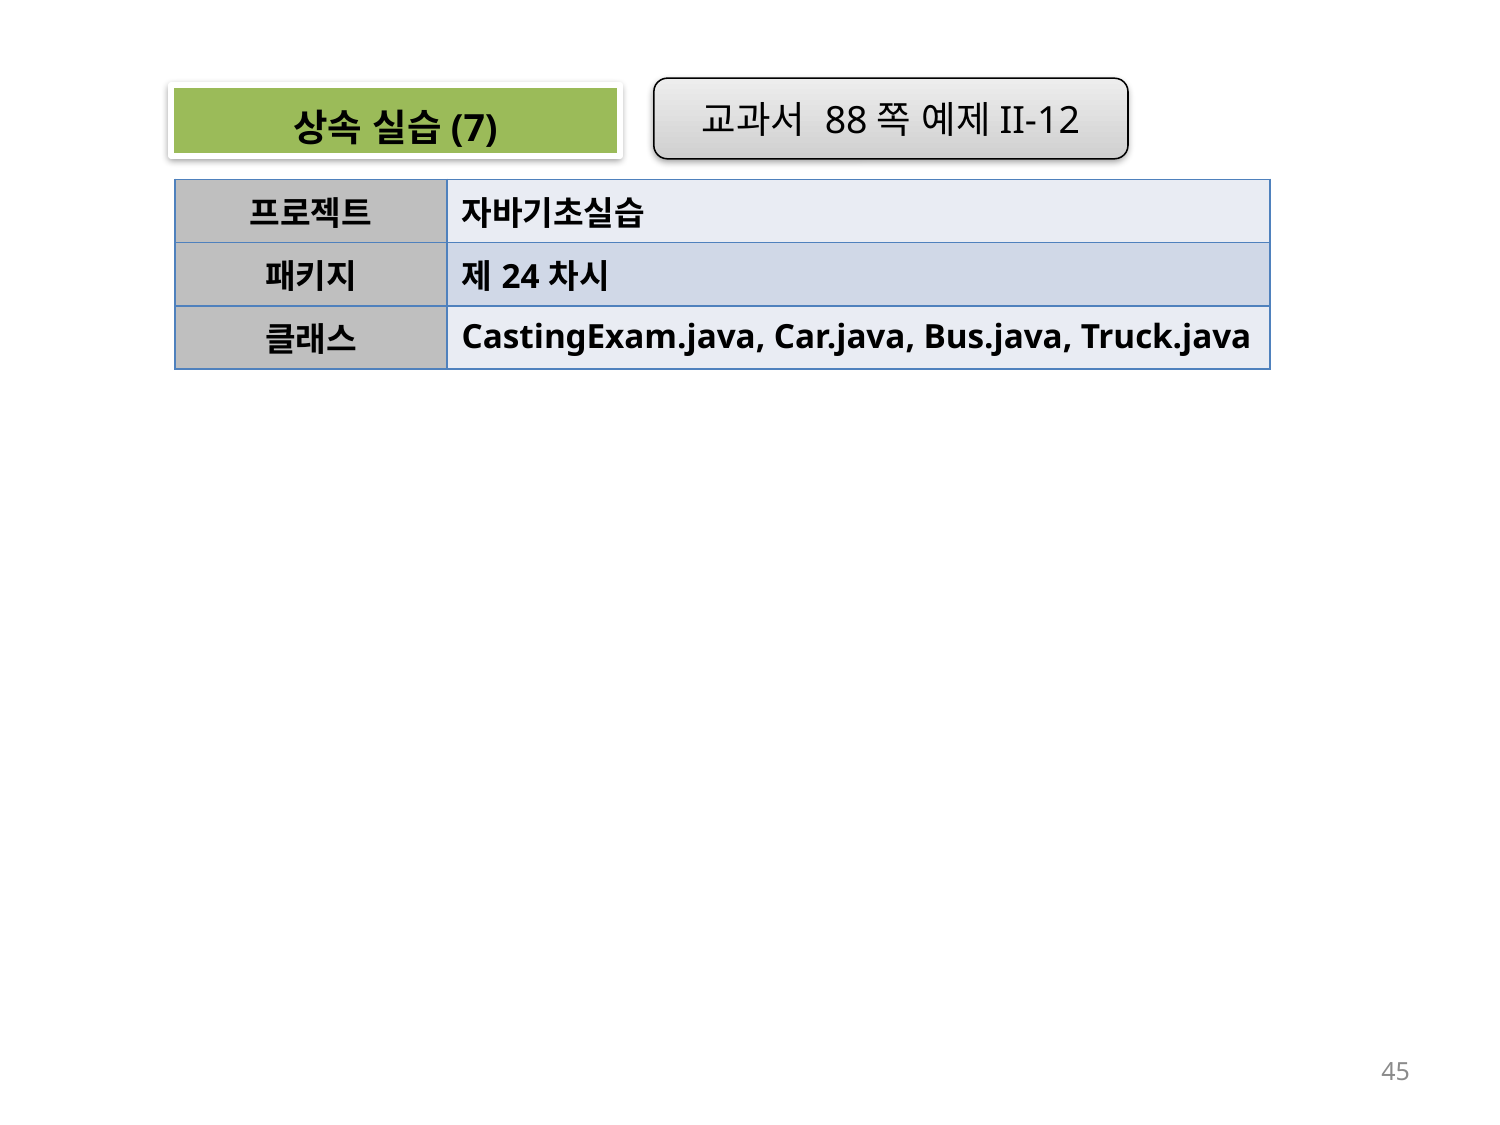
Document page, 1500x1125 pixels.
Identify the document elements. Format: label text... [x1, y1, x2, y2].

table_cell 클래스 [176, 307, 446, 368]
table_cell 제24차시 [448, 243, 1269, 305]
table_cell CastingExam.java, Car.java, Bus.java, Truck.java [448, 307, 1269, 368]
text_box 상속 실습(7) [168, 82, 623, 159]
slide_number 45 [1074, 1042, 1425, 1103]
text_box 교과서 88쪽 예제II-12 [653, 77, 1129, 160]
table_cell 패키지 [176, 243, 446, 305]
table_header 자바기초실습 [448, 180, 1269, 242]
table_header 프로젝트 [176, 180, 446, 242]
